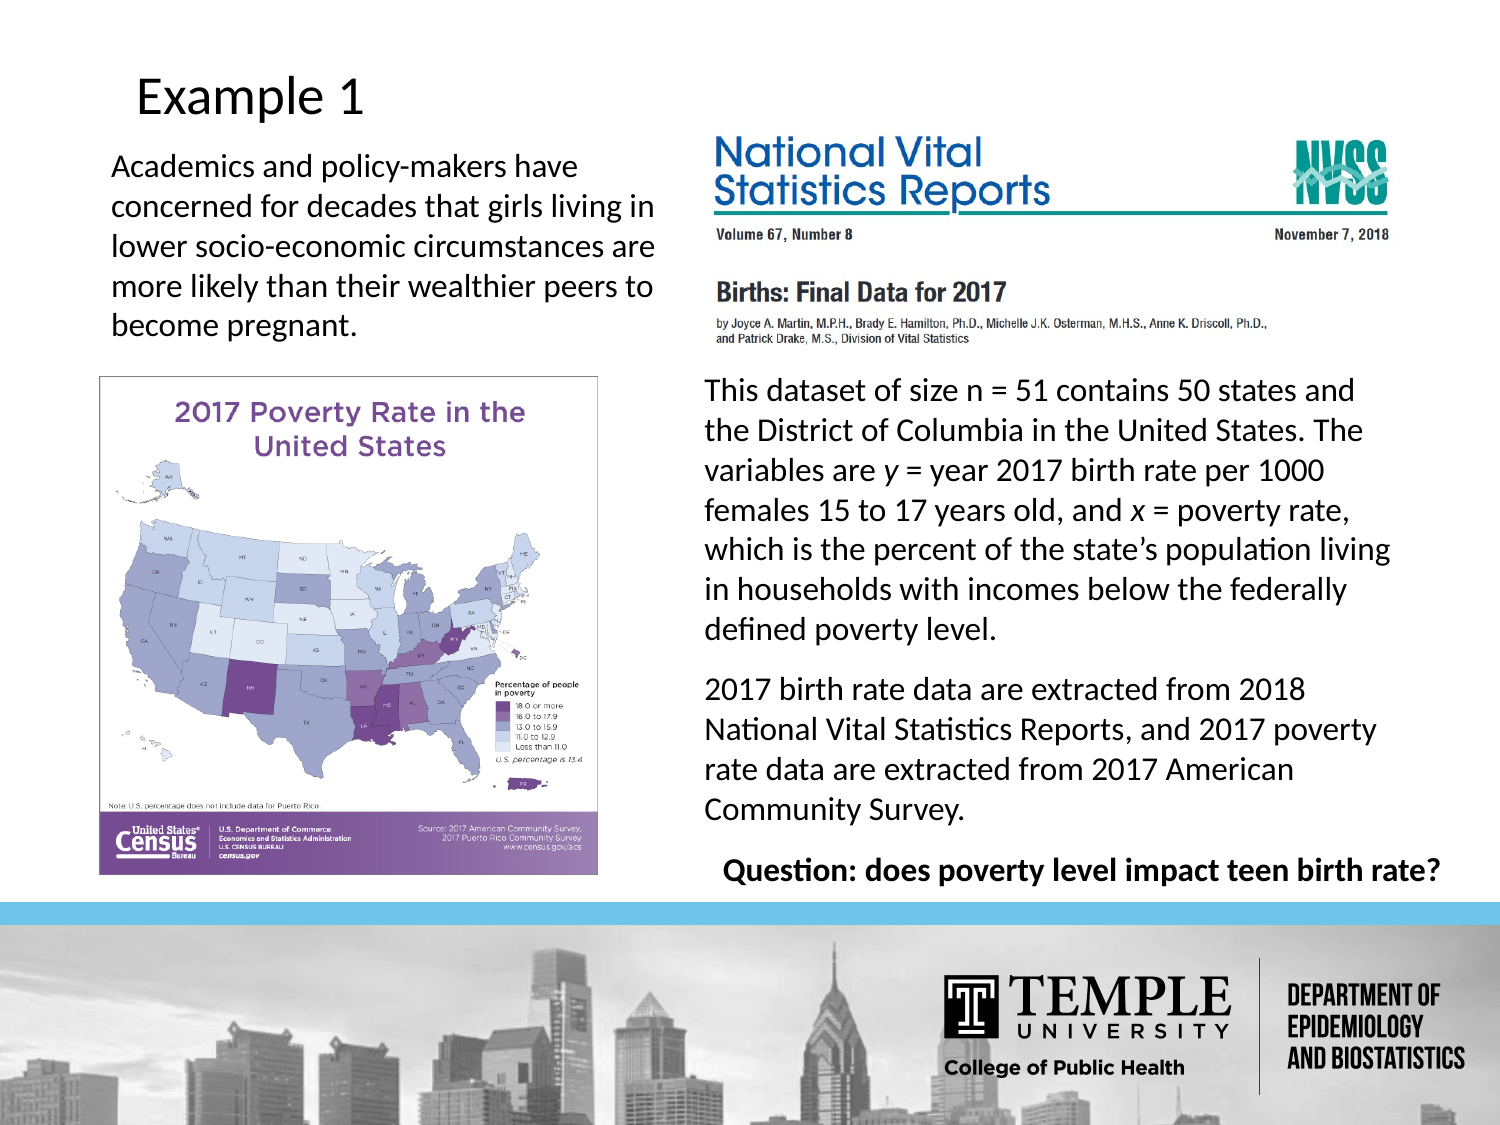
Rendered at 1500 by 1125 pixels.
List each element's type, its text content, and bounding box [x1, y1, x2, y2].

picture [689, 125, 1404, 352]
picture [99, 375, 599, 875]
text_box Question: does poverty level impact teen birth rate? [708, 840, 1458, 896]
text_box Academics and policy-makers have concerned for decades that girls living in lower socio-economic circumstances are more likely than their wealthier peers to become pregnant. [96, 136, 675, 351]
title Example 1 [74, 51, 428, 134]
text_box This dataset of size n = 51 contains 50 states and the District of Columbia in the United States. The variables are y = year 2017 birth rate per 1000 females 15 to 17 years old, and x = poverty rate, which is the percent of the state’s population living in households with incomes below the federally defined poverty level. 2017 birth rate data are extracted from 2018 National Vital Statistics Reports, and 2017 poverty rate data are extracted from 2017 American Community Survey. [689, 360, 1424, 835]
picture [0, 902, 1500, 1125]
